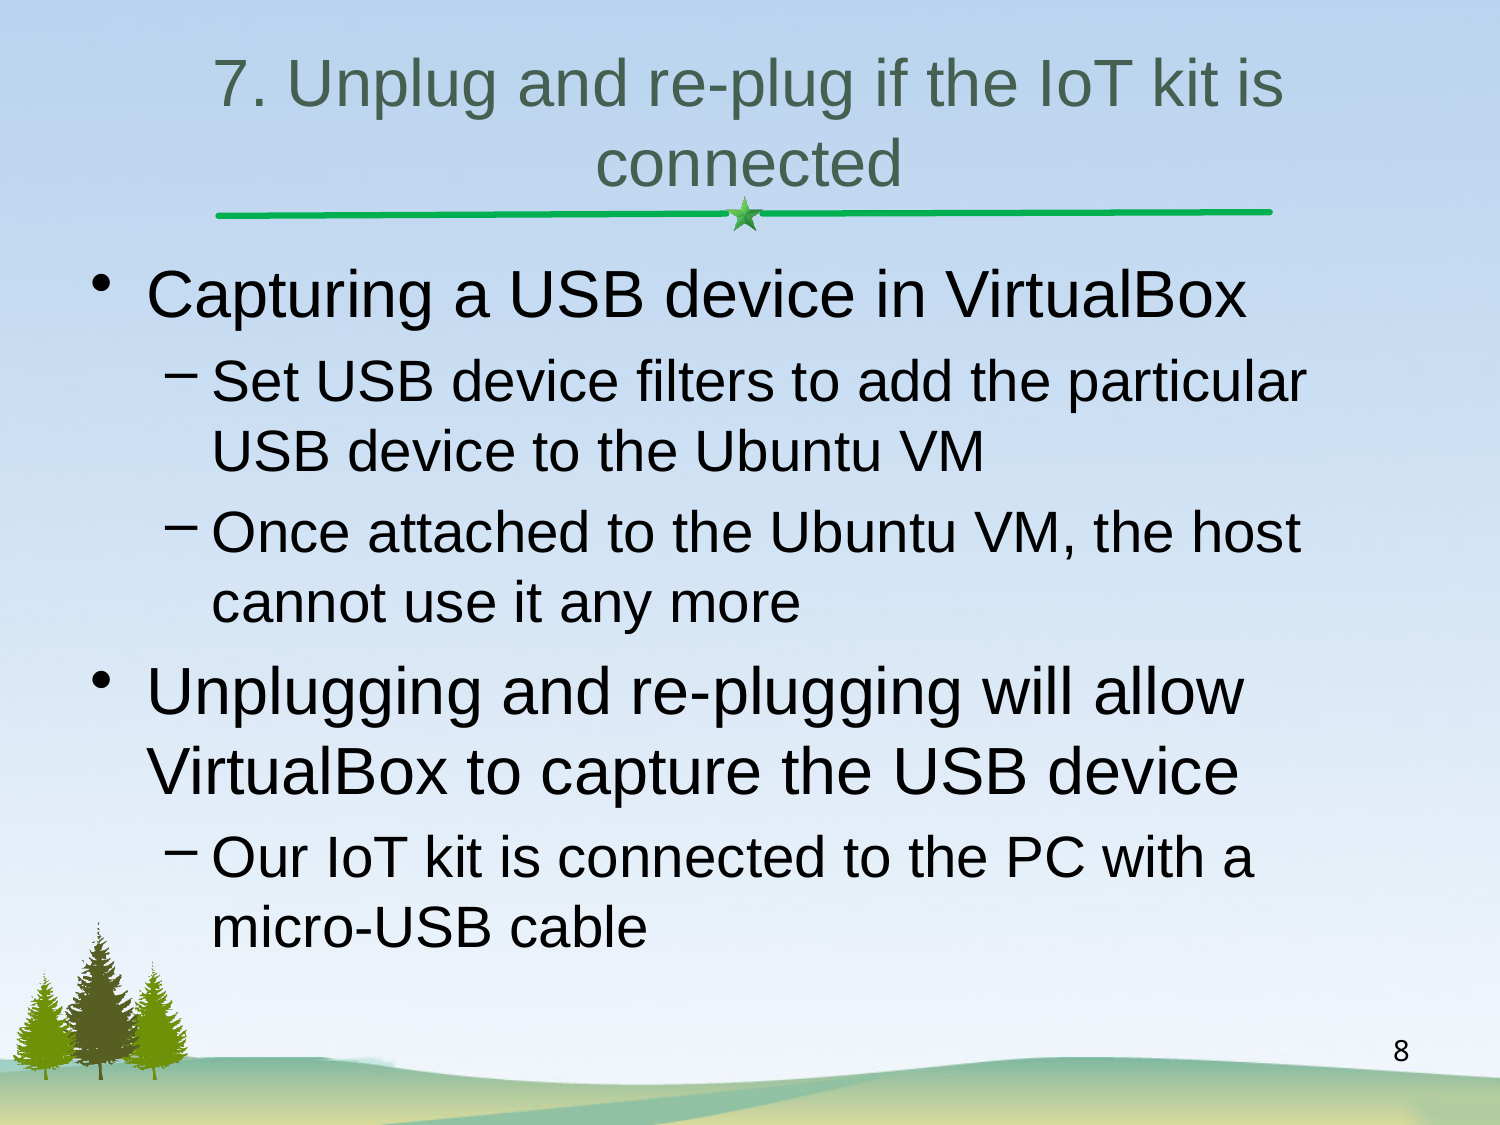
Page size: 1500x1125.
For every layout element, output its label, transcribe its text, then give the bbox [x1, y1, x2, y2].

slide_number 8 [1074, 1024, 1425, 1103]
picture [0, 0, 1500, 1125]
list Capturing a USB device in VirtualBox Set USB device filters to add the particular USB device to the Ubuntu VM Once attached to the Ubuntu VM, the host cannot use it any more Unplugging and re-plugging will allow VirtualBox to capture the USB device Our IoT kit is connected to the PC with a micro-USB cable [75, 243, 1425, 1005]
title 7. Unplug and re-plug if the IoT kit is connected [75, 30, 1425, 209]
